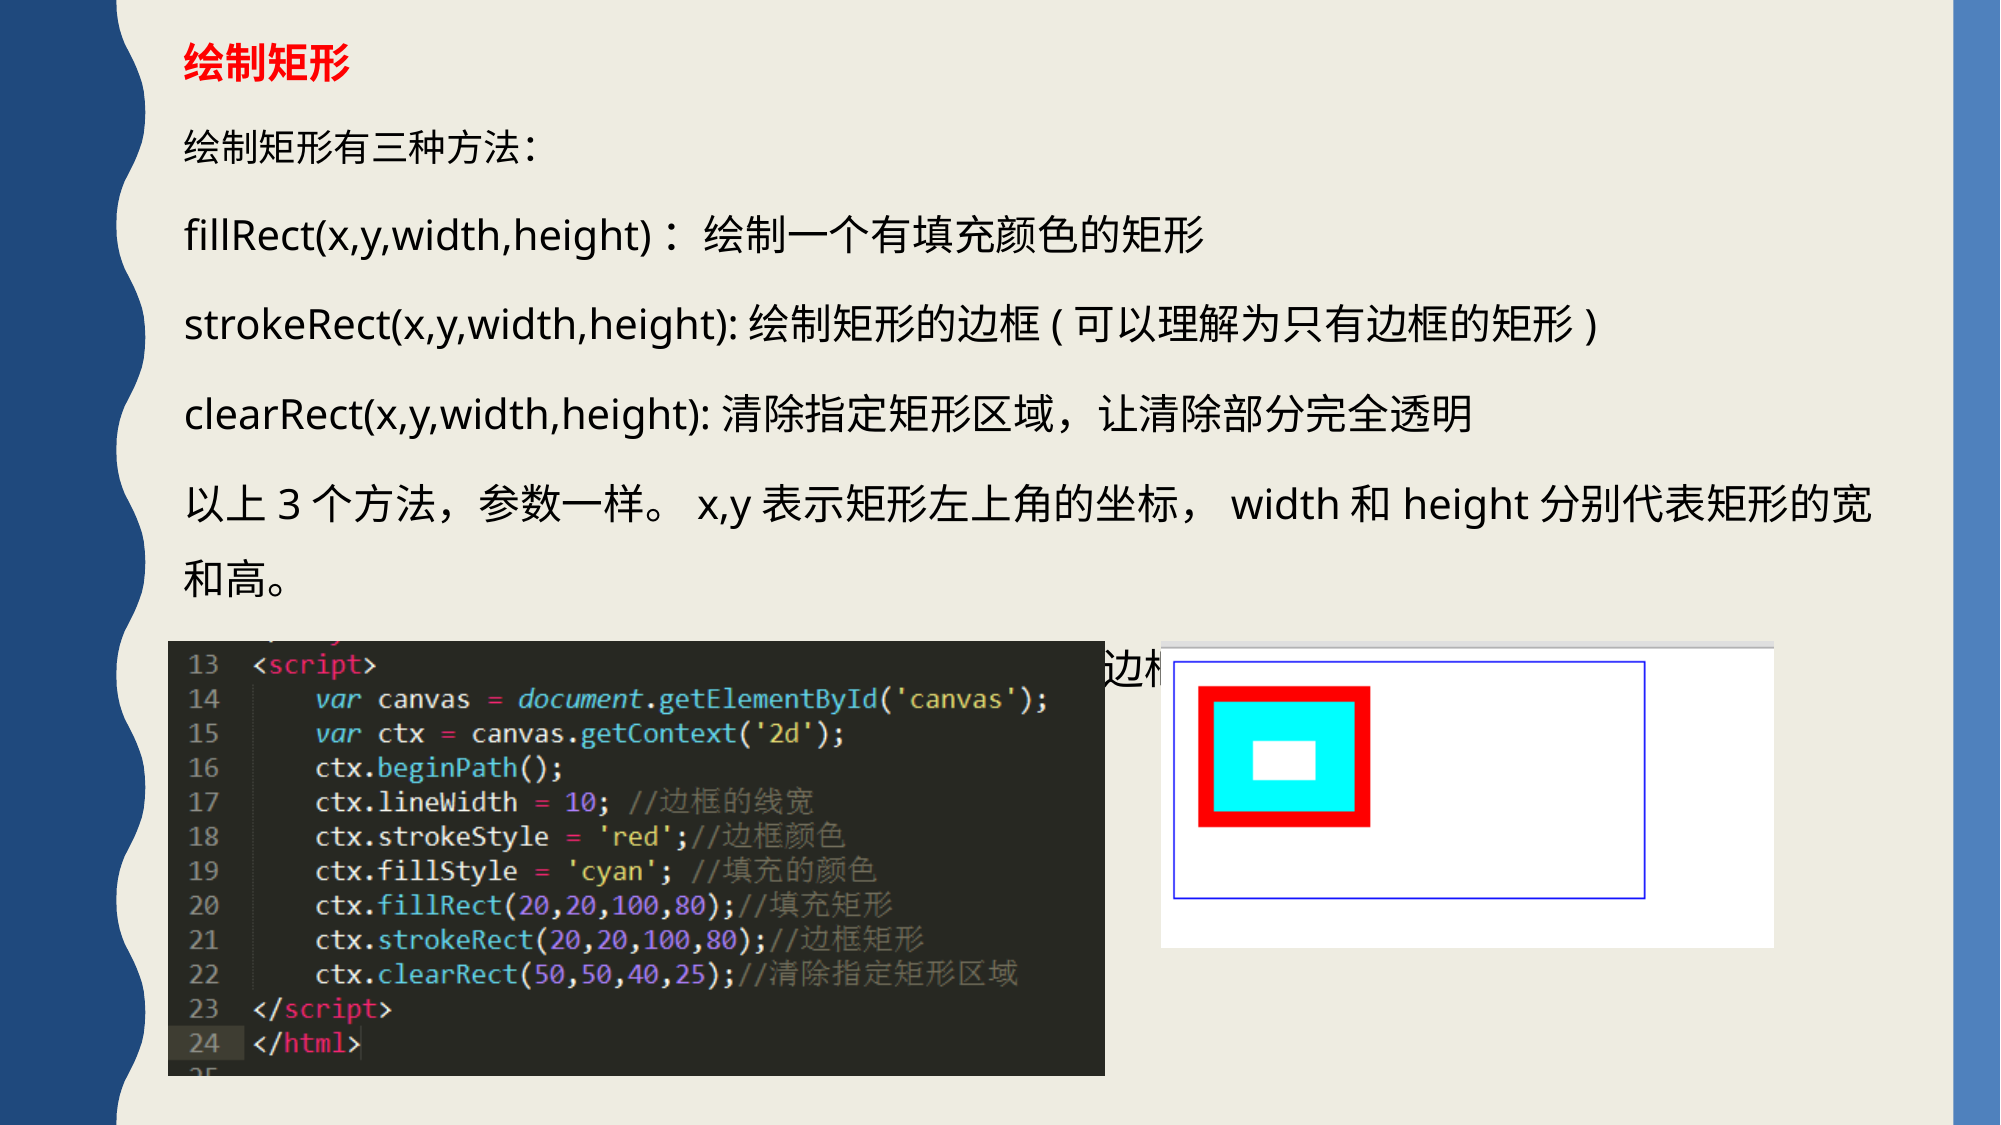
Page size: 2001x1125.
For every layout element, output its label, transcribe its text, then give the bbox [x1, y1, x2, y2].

picture [1161, 641, 1774, 948]
picture [168, 641, 1105, 1076]
list 绘制矩形 绘制矩形有三种方法： fillRect(x,y,width,height)：绘制一个有填充颜色的矩形 strokeRect(x,y,width,height):绘制矩形的边框(可以理解为只有边框的矩形) clearRect(x,y,width,height):清除指定矩形区域，让清除部分完全透明 以上3个方法，参数一样。x,y表示矩形左上角的坐标，width和height分别代表矩形的宽和高。 注意：先把所有状态定义好，然后填充，最后绘制边框。 [168, 4, 1920, 1099]
